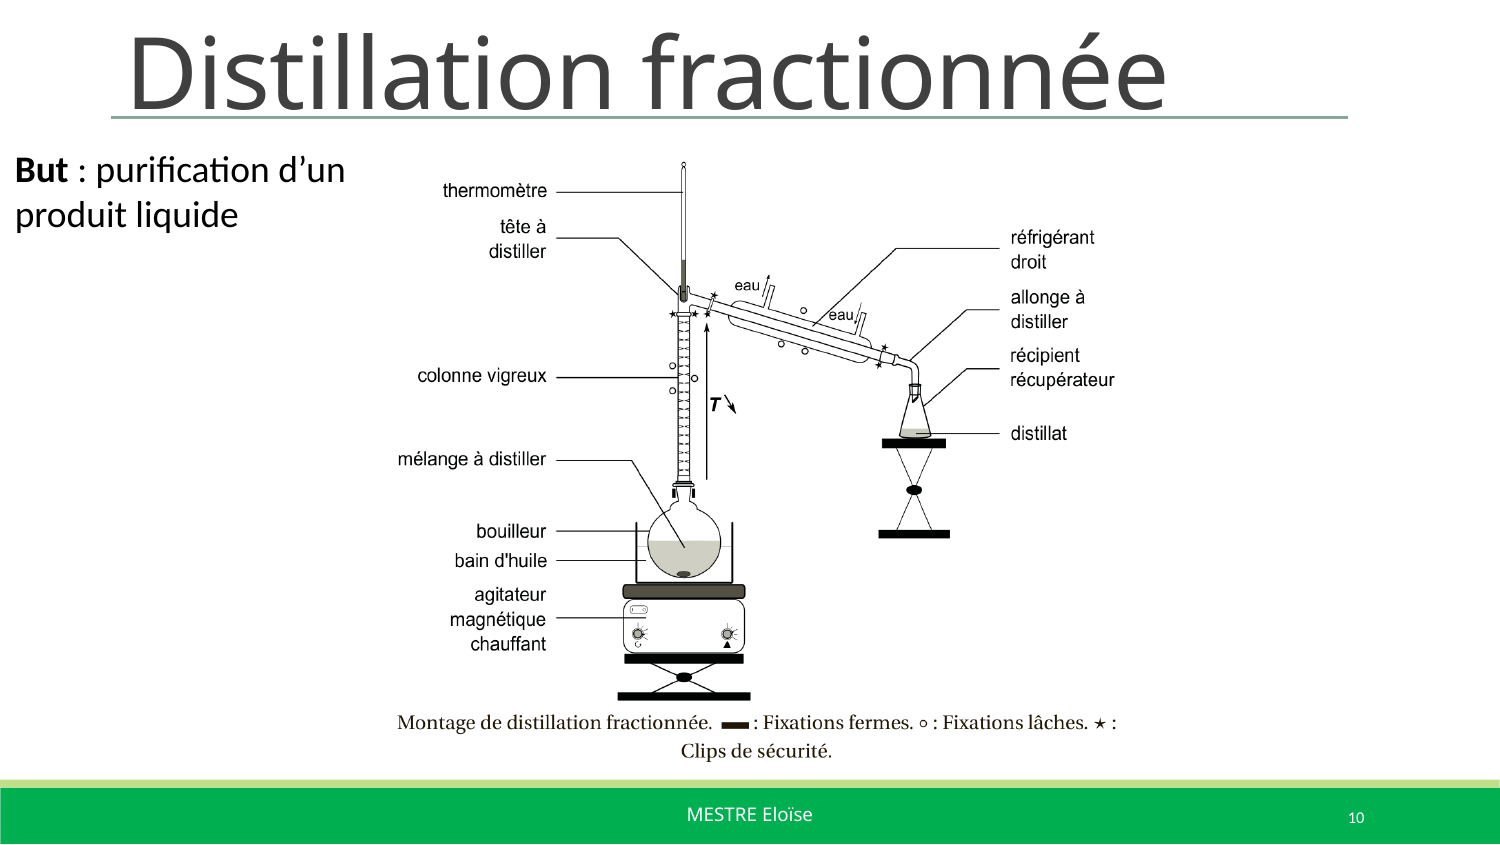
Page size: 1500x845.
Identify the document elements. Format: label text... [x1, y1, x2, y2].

slide_number 10 [1218, 795, 1380, 840]
picture [366, 156, 1134, 777]
title Distillation fractionnée [110, 23, 1349, 138]
text_box But : purification d’un produit liquide [0, 137, 423, 243]
